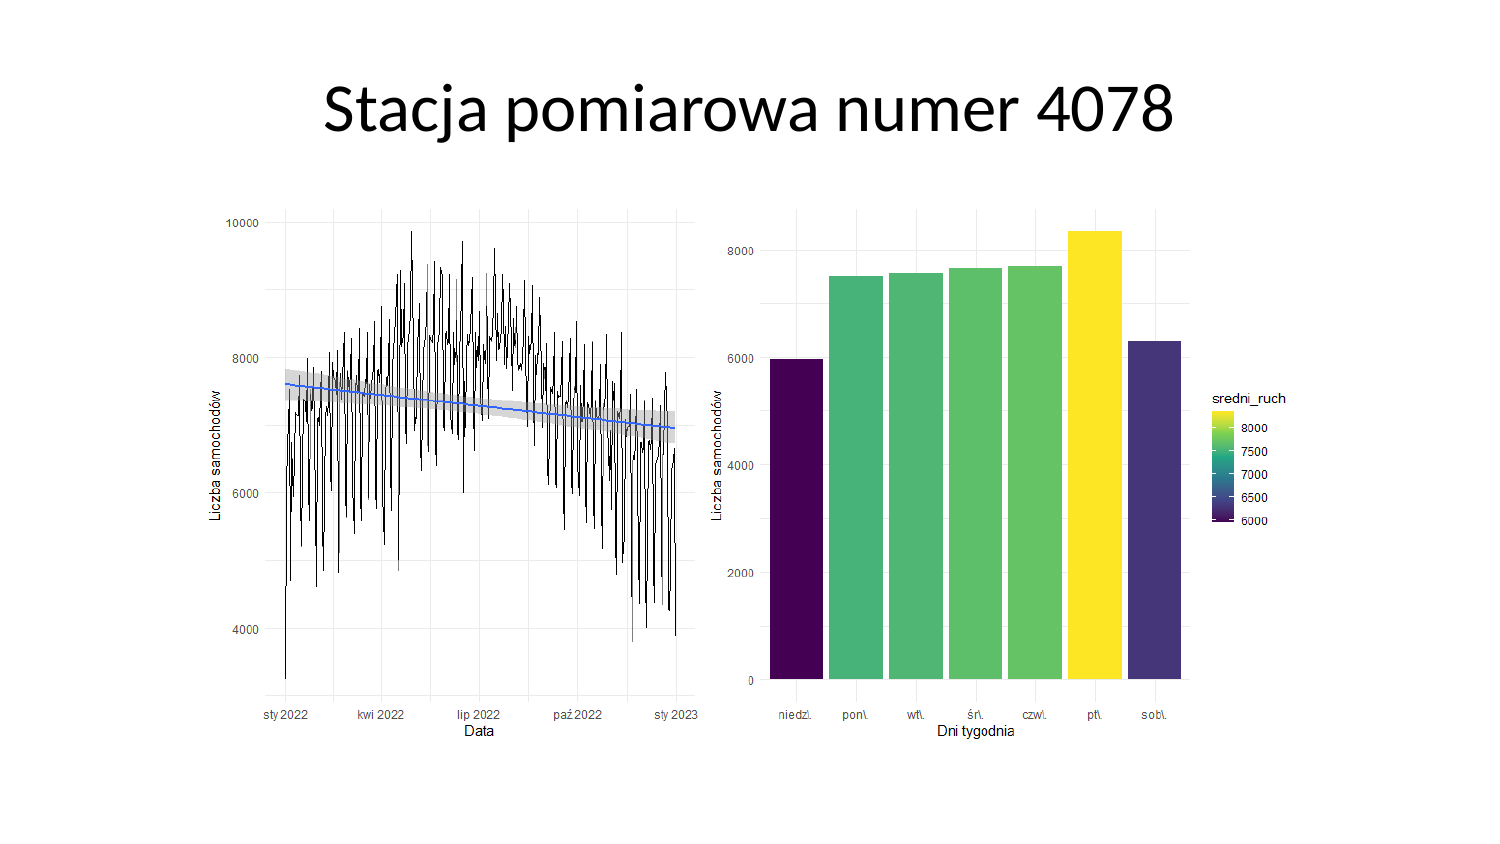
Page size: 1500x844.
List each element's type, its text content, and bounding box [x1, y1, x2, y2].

title Stacja pomiarowa numer 4078 [75, 33, 1425, 175]
picture [193, 195, 1307, 753]
